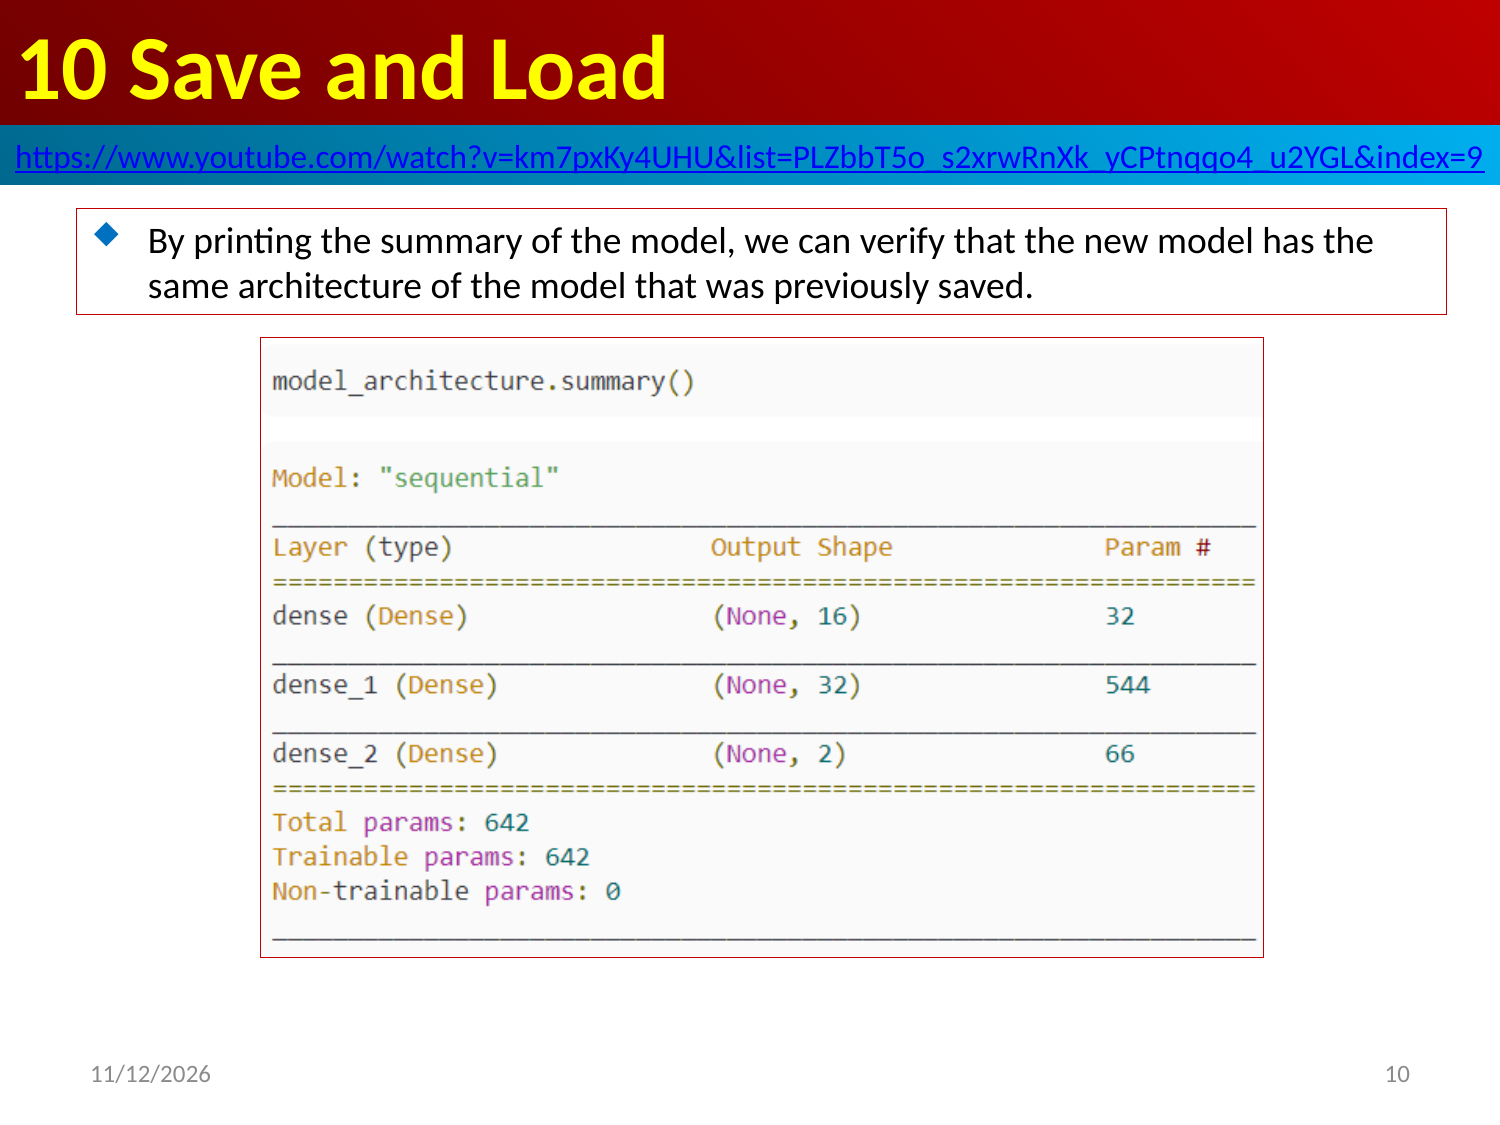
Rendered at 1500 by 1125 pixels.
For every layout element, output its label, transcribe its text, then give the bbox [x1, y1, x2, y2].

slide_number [75, 1042, 425, 1103]
slide_number 10 [1074, 1042, 1425, 1103]
title 10 Save and Load [0, 0, 1500, 125]
subtitle By printing the summary of the model, we can verify that the new model has the same architecture of the model that was previously saved. [76, 208, 1447, 315]
text_box https://www.youtube.com/watch?v=km7pxKy4UHU&list=PLZbbT5o_s2xrwRnXk_yCPtnqqo4_u2YGL&index=9 [0, 125, 1500, 185]
picture [259, 337, 1264, 958]
